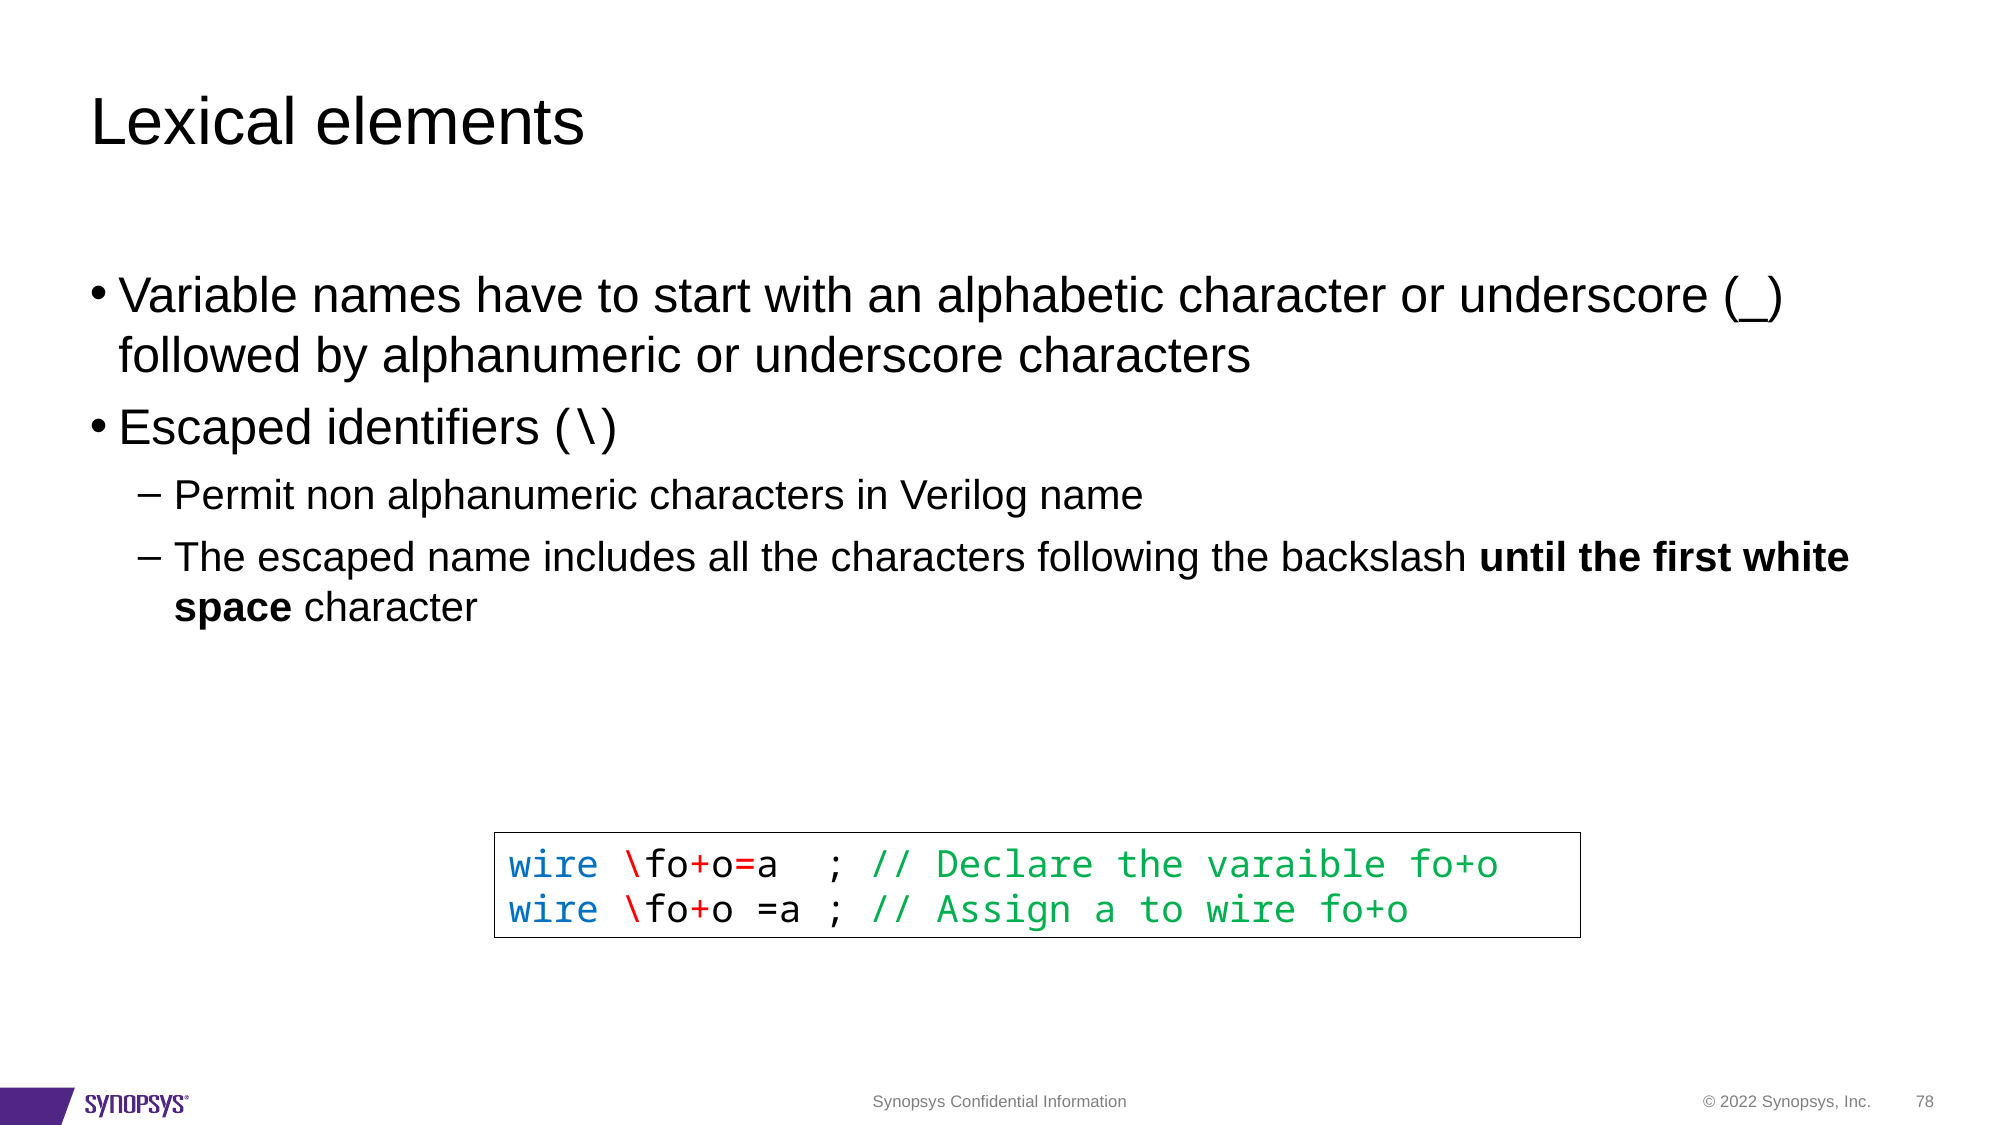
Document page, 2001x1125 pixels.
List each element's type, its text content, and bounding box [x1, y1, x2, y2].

title Lexical elements [75, 0, 1926, 165]
list Variable names have to start with an alphabetic character or underscore (_) followed by alphanumeric or underscore characters Escaped identifiers (\) Permit non alphanumeric characters in Verilog name The escaped name includes all the characters following the backslash until the first white space character [74, 254, 1925, 1050]
text_box wire \fo+o=a ; // Declare the varaible fo+o wire \fo+o =a ; // Assign a to wire fo+o [494, 832, 1581, 938]
